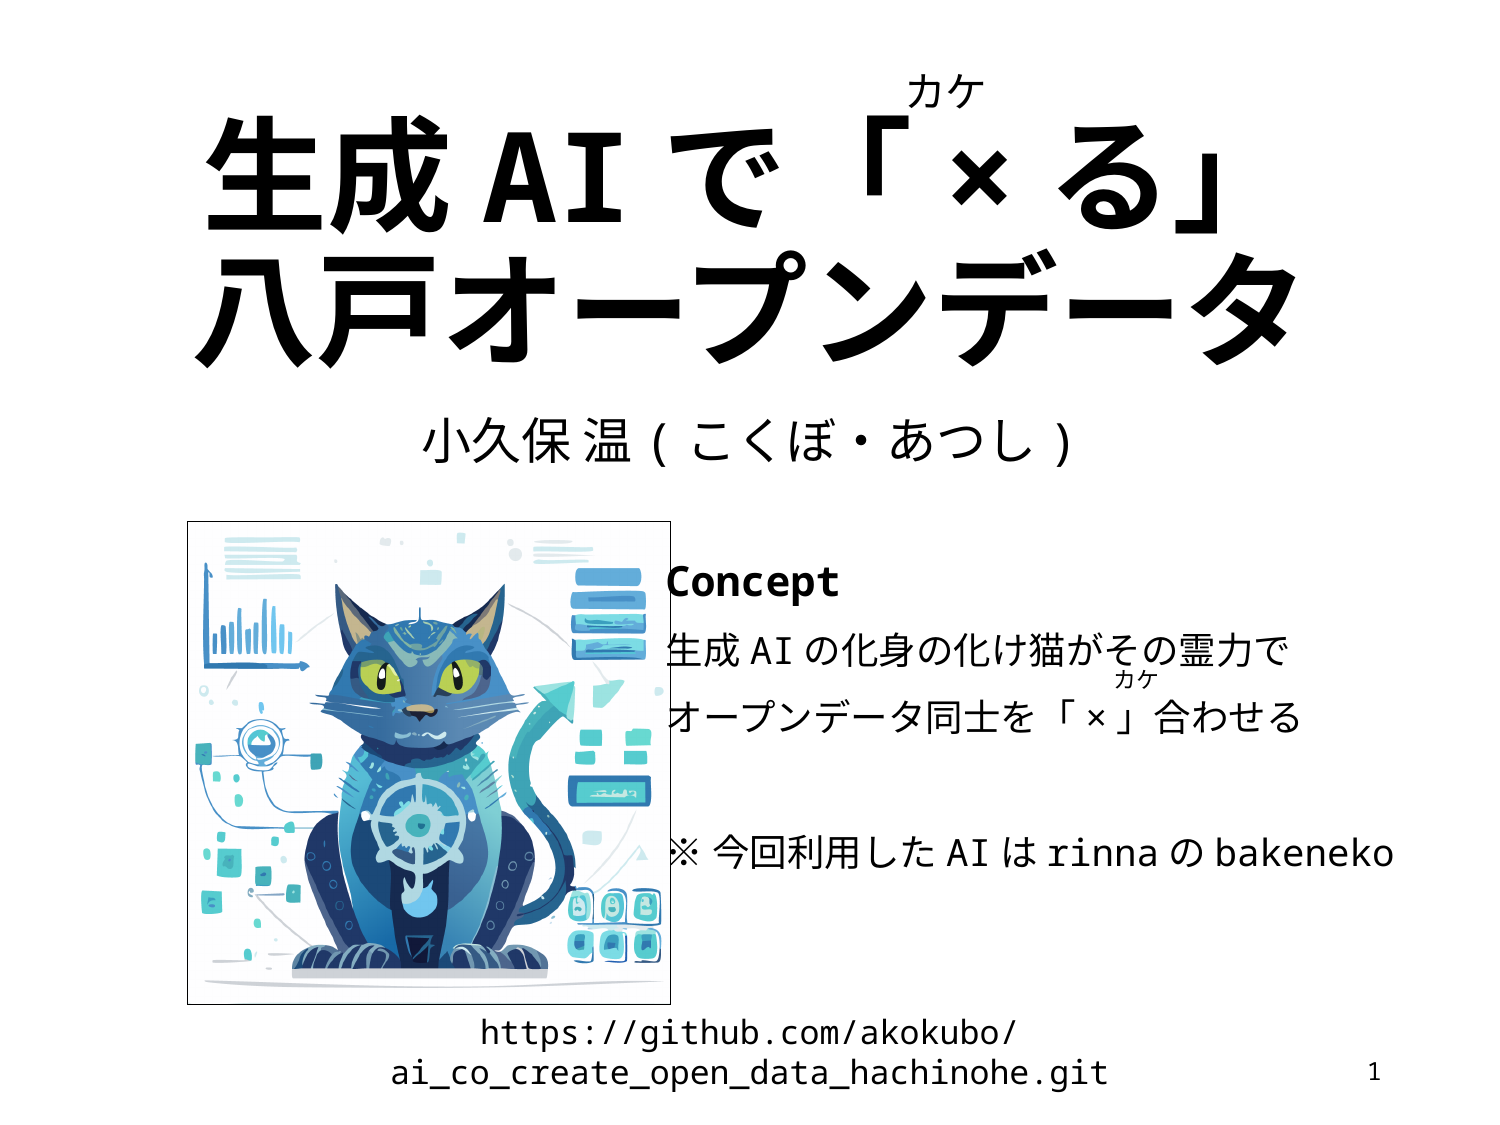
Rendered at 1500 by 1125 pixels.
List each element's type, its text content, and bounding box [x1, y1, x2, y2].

text_box カケ [889, 58, 1003, 124]
title 生成AIで「×る」 八戸オープンデータ [112, 0, 1388, 392]
text_box https://github.com/akokubo/ai_co_create_open_data_hachinohe.git [157, 1004, 1342, 1099]
text_box Concept 生成AIの化身の化け猫がその霊力で オープンデータ同士を「×」合わせる ※今回利用したAIはrinnaのbakeneko [671, 521, 1410, 882]
picture [187, 521, 671, 1005]
slide_number 1 [1059, 1042, 1397, 1103]
text_box カケ [1098, 658, 1175, 701]
subtitle 小久保 温(こくぼ・あつし) [187, 389, 1313, 476]
